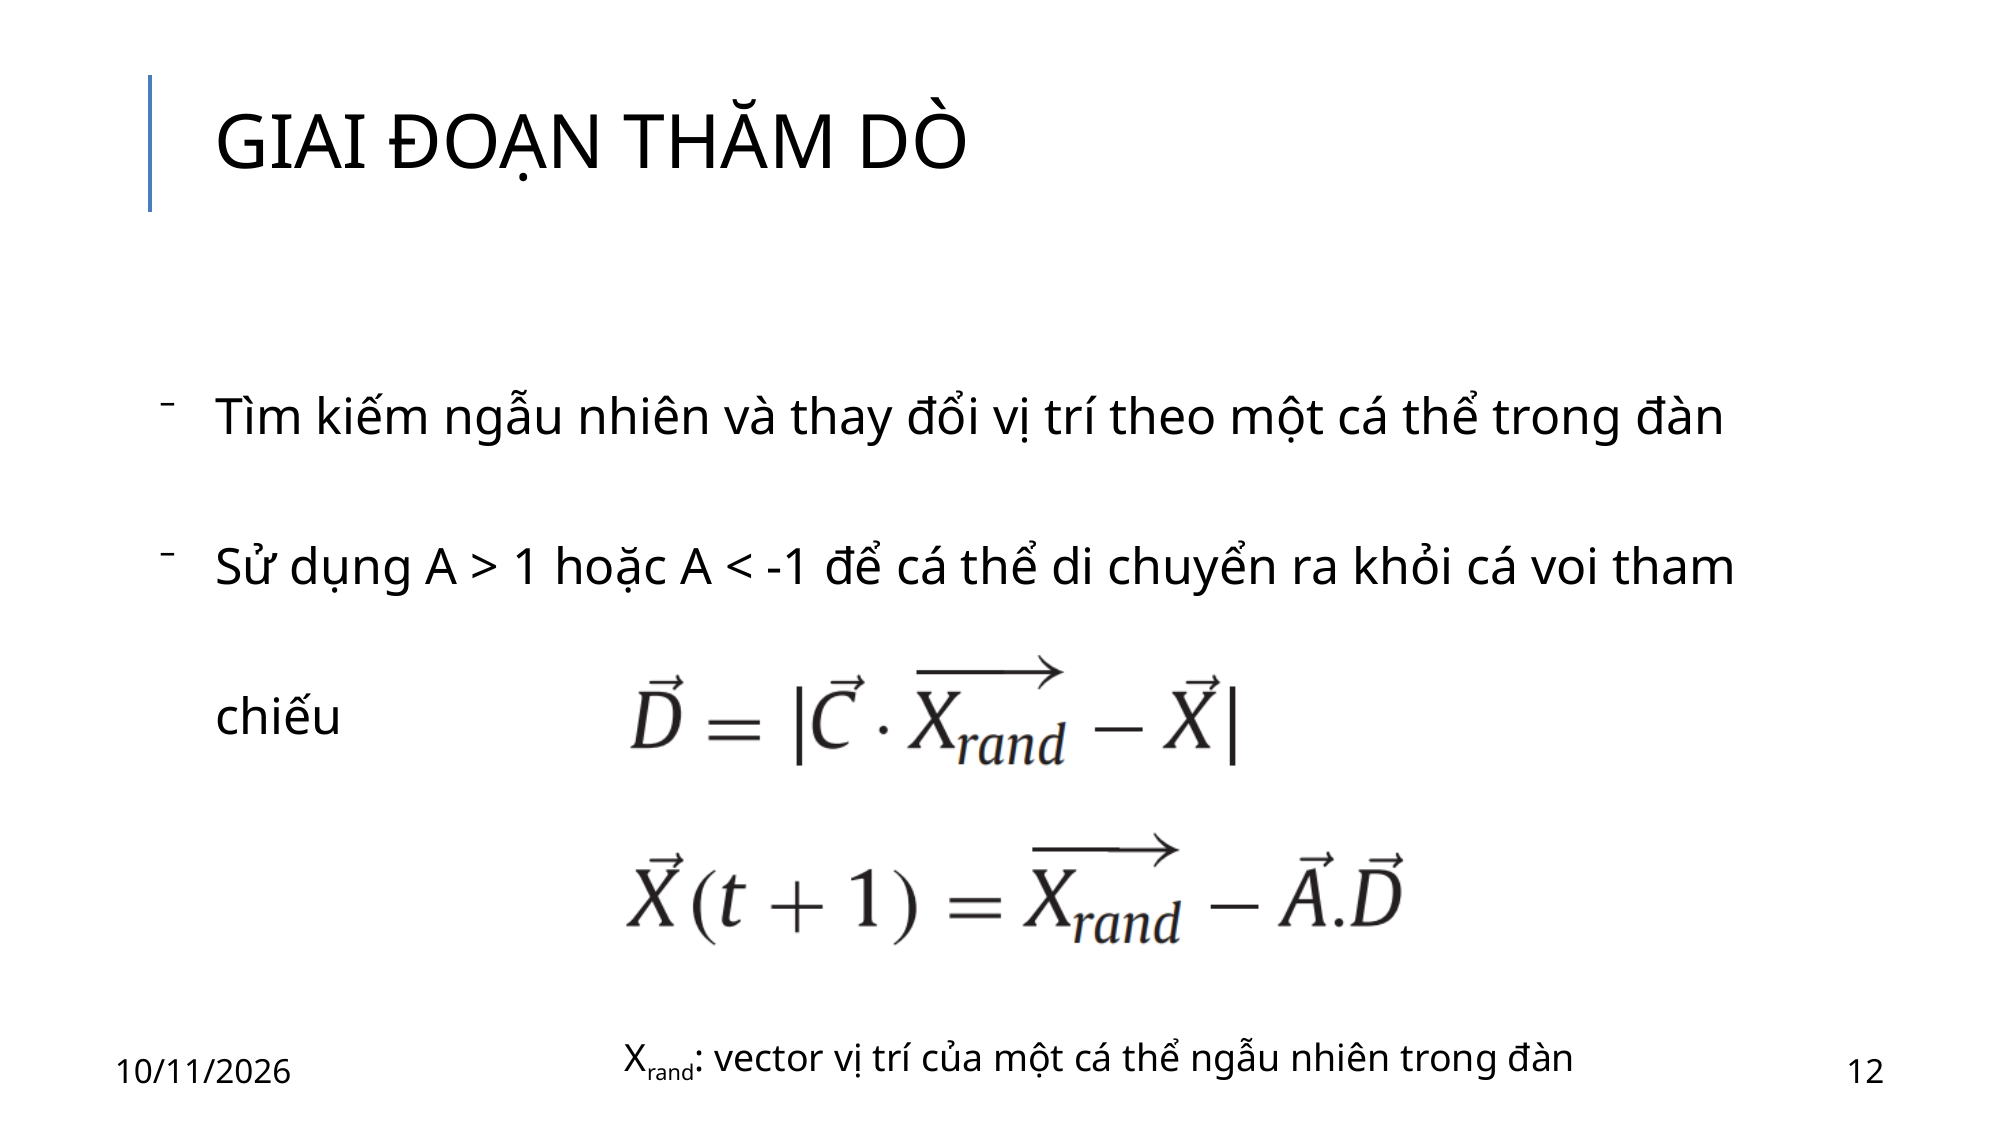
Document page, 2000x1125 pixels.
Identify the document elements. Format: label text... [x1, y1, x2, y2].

text_box Xrand: vector vị trí của một cá thể ngẫu nhiên trong đàn [610, 974, 1617, 1092]
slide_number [99, 1042, 567, 1103]
picture [602, 642, 1463, 954]
slide_number 12 [1432, 1042, 1900, 1103]
title GIAI ĐOẠN THĂM DÒ [199, 45, 1875, 233]
text_box Tìm kiếm ngẫu nhiên và thay đổi vị trí theo một cá thể trong đàn Sử dụng A > 1 hoặc A < -1 để cá thể di chuyển ra khỏi cá voi tham chiếu [144, 287, 1858, 753]
